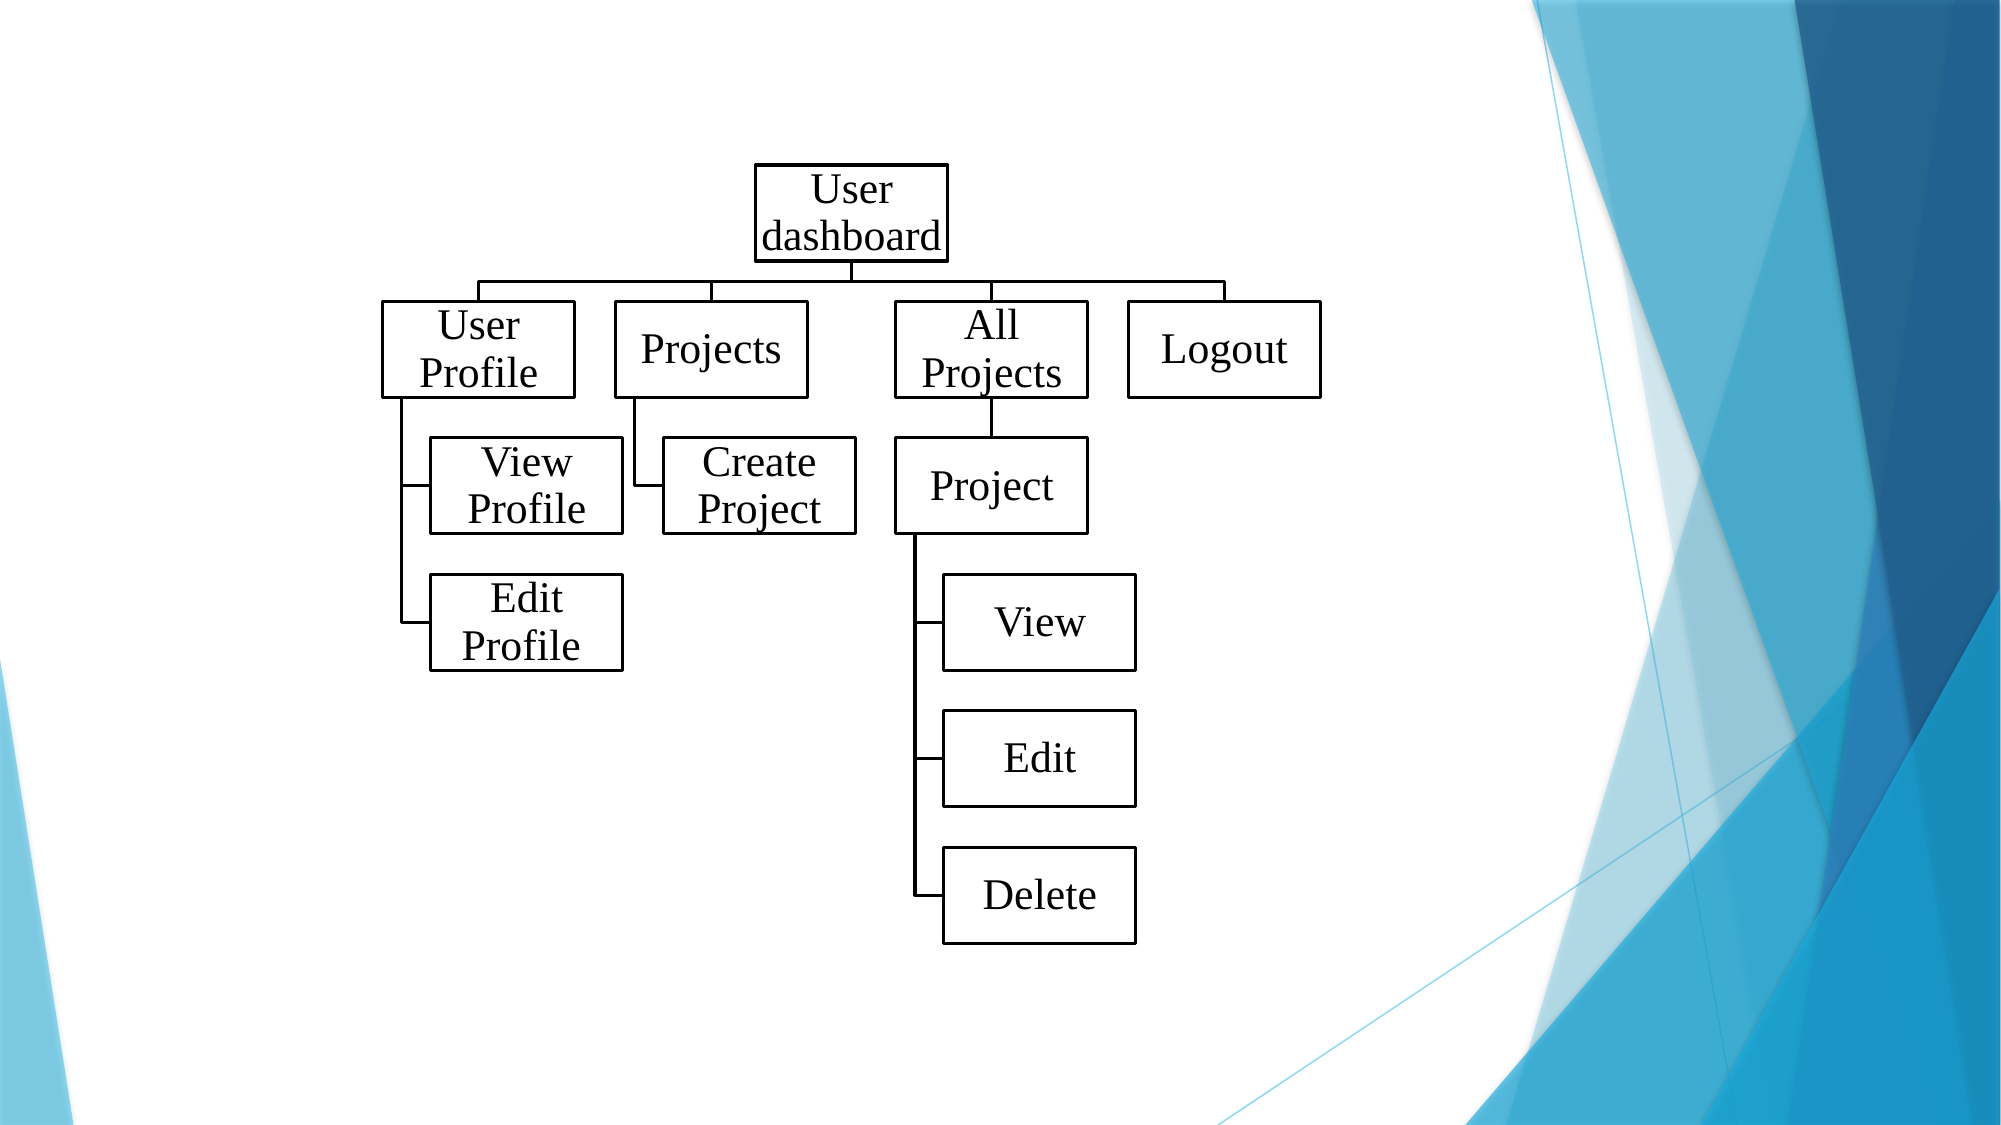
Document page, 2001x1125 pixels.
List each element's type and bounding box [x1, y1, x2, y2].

text_box [0, 163, 1733, 944]
